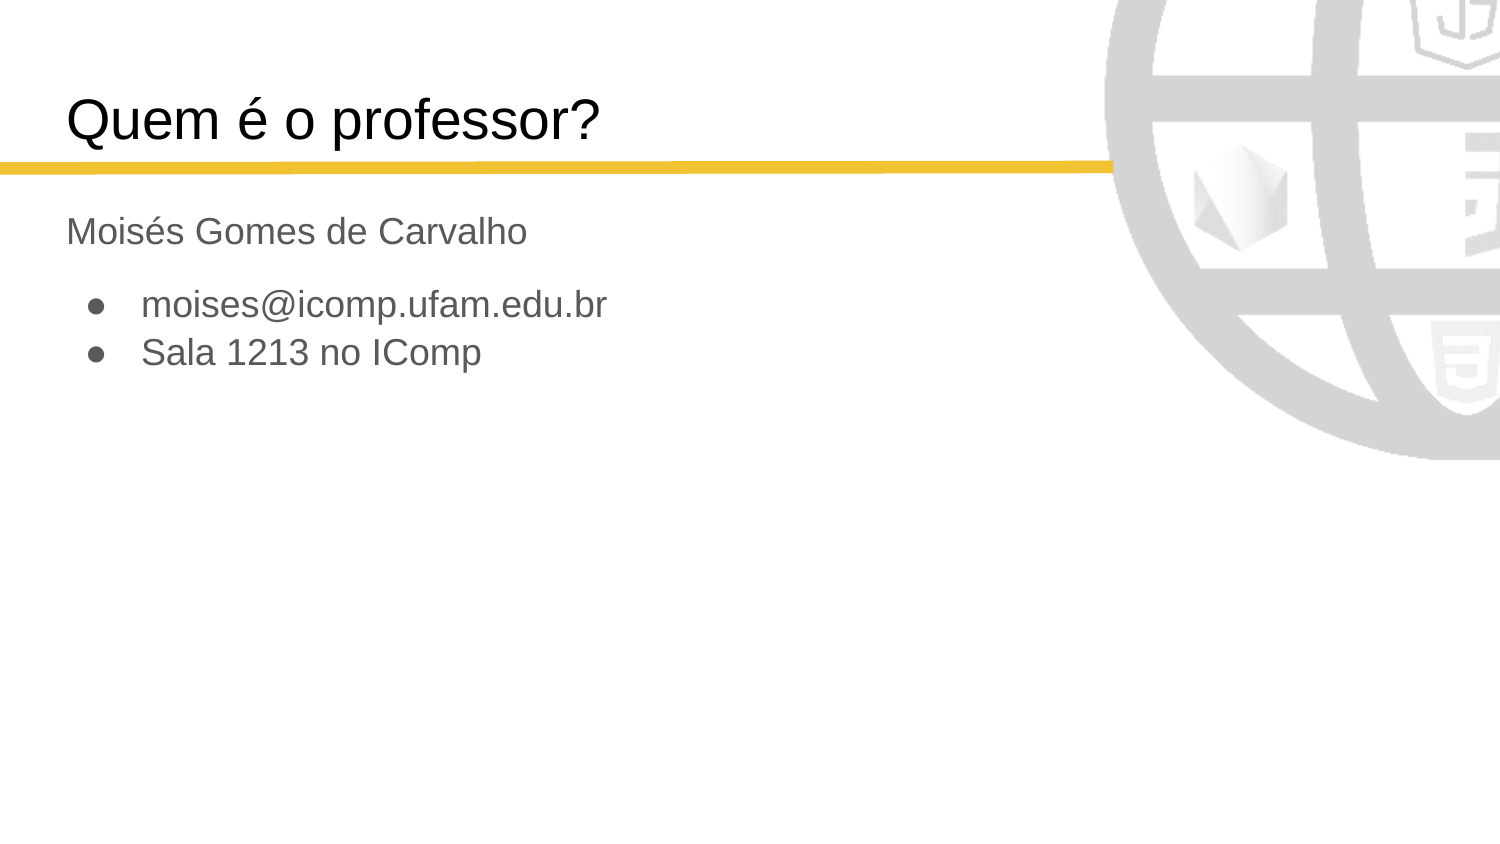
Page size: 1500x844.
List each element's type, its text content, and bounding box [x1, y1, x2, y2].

list Moisés Gomes de Carvalho moises@icomp.ufam.edu.br Sala 1213 no IComp [51, 189, 1449, 750]
title Quem é o professor? [51, 72, 1449, 167]
